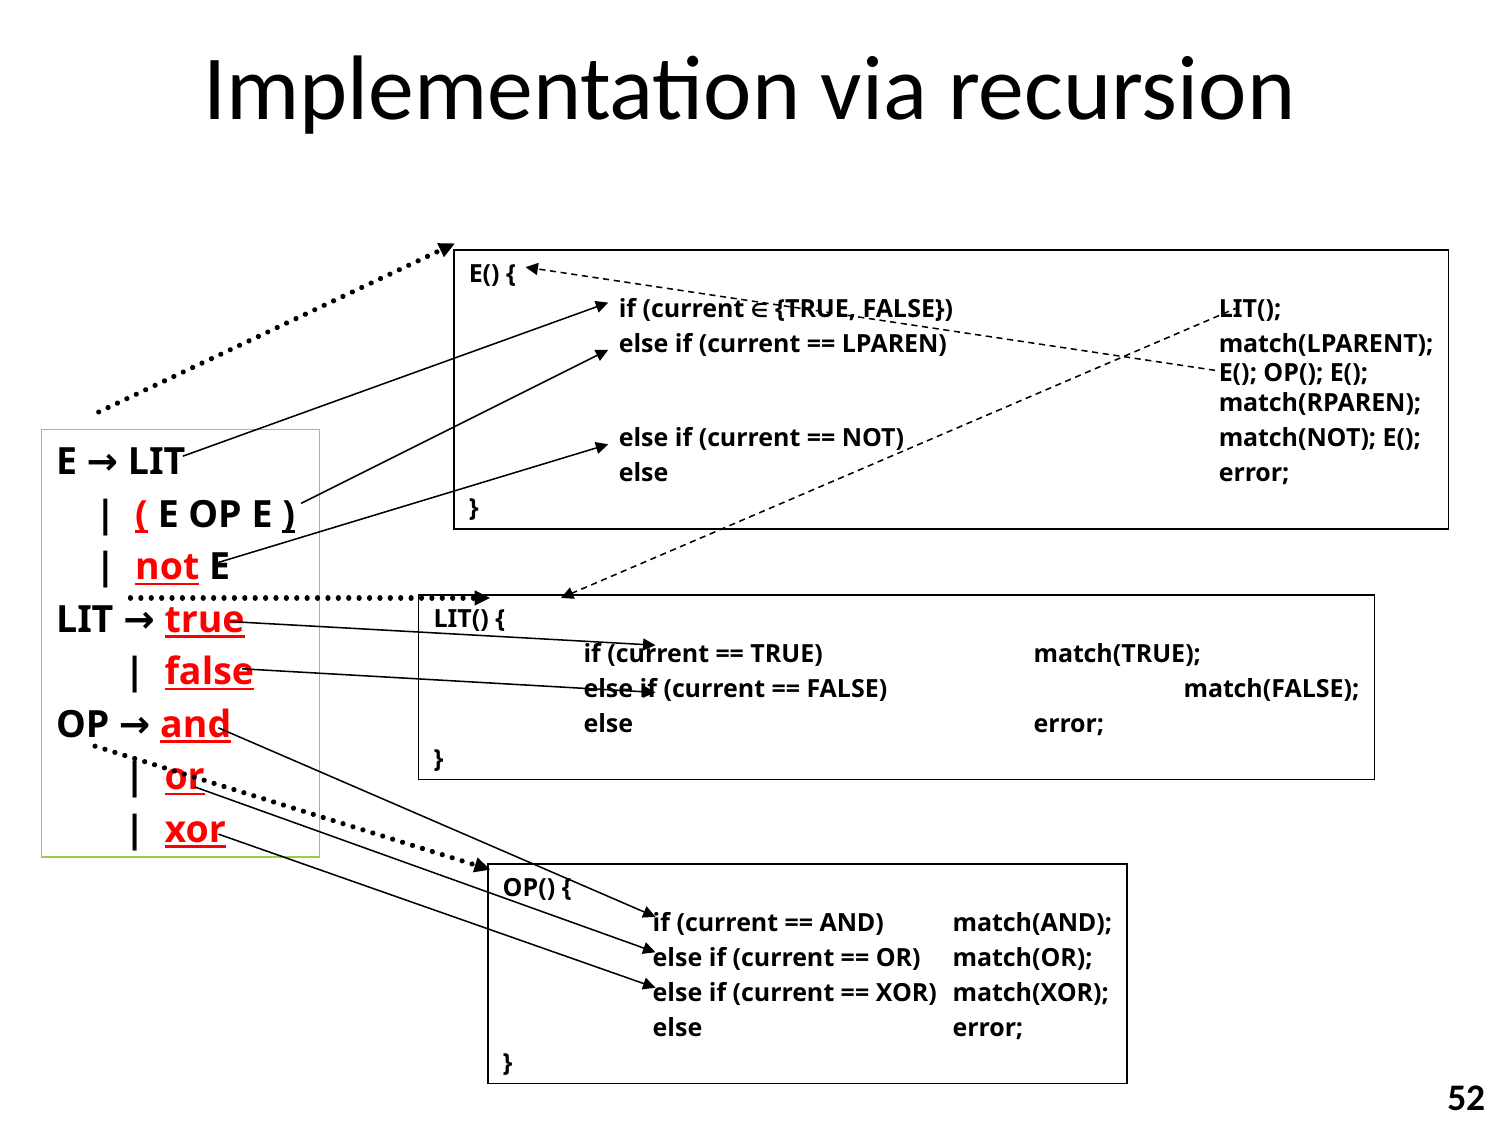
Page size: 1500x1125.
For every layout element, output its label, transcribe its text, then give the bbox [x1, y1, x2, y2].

text_box [525, 262, 543, 276]
text_box [218, 727, 656, 918]
text_box [230, 621, 656, 651]
text_box E() { if (current  {TRUE, FALSE}) LIT(); else if (current == LPAREN) match(LPARENT); E(); OP(); E(); match(RPAREN); else if (current == NOT) match(NOT); E(); else error; } [453, 249, 1449, 530]
text_box [182, 301, 609, 457]
text_box [218, 441, 609, 563]
text_box E → LIT | ( E OP E ) | not E LIT → true | false OP → and | or | xor [41, 429, 320, 857]
text_box [477, 591, 491, 605]
text_box [301, 349, 609, 504]
text_box [476, 859, 491, 872]
text_box [194, 786, 656, 954]
title Implementation via recursion [75, 19, 1425, 147]
text_box [440, 243, 455, 255]
text_box [218, 834, 656, 990]
slide_number 52 [1423, 1065, 1500, 1125]
text_box [560, 587, 575, 599]
text_box LIT() { if (current == TRUE) match(TRUE); else if (current == FALSE) match(FALSE); else error; } [418, 595, 1375, 780]
text_box [242, 668, 656, 698]
text_box OP() { if (current == AND) match(AND); else if (current == OR) match(OR); else if (current == XOR) match(XOR); else error; } [488, 864, 1128, 1084]
